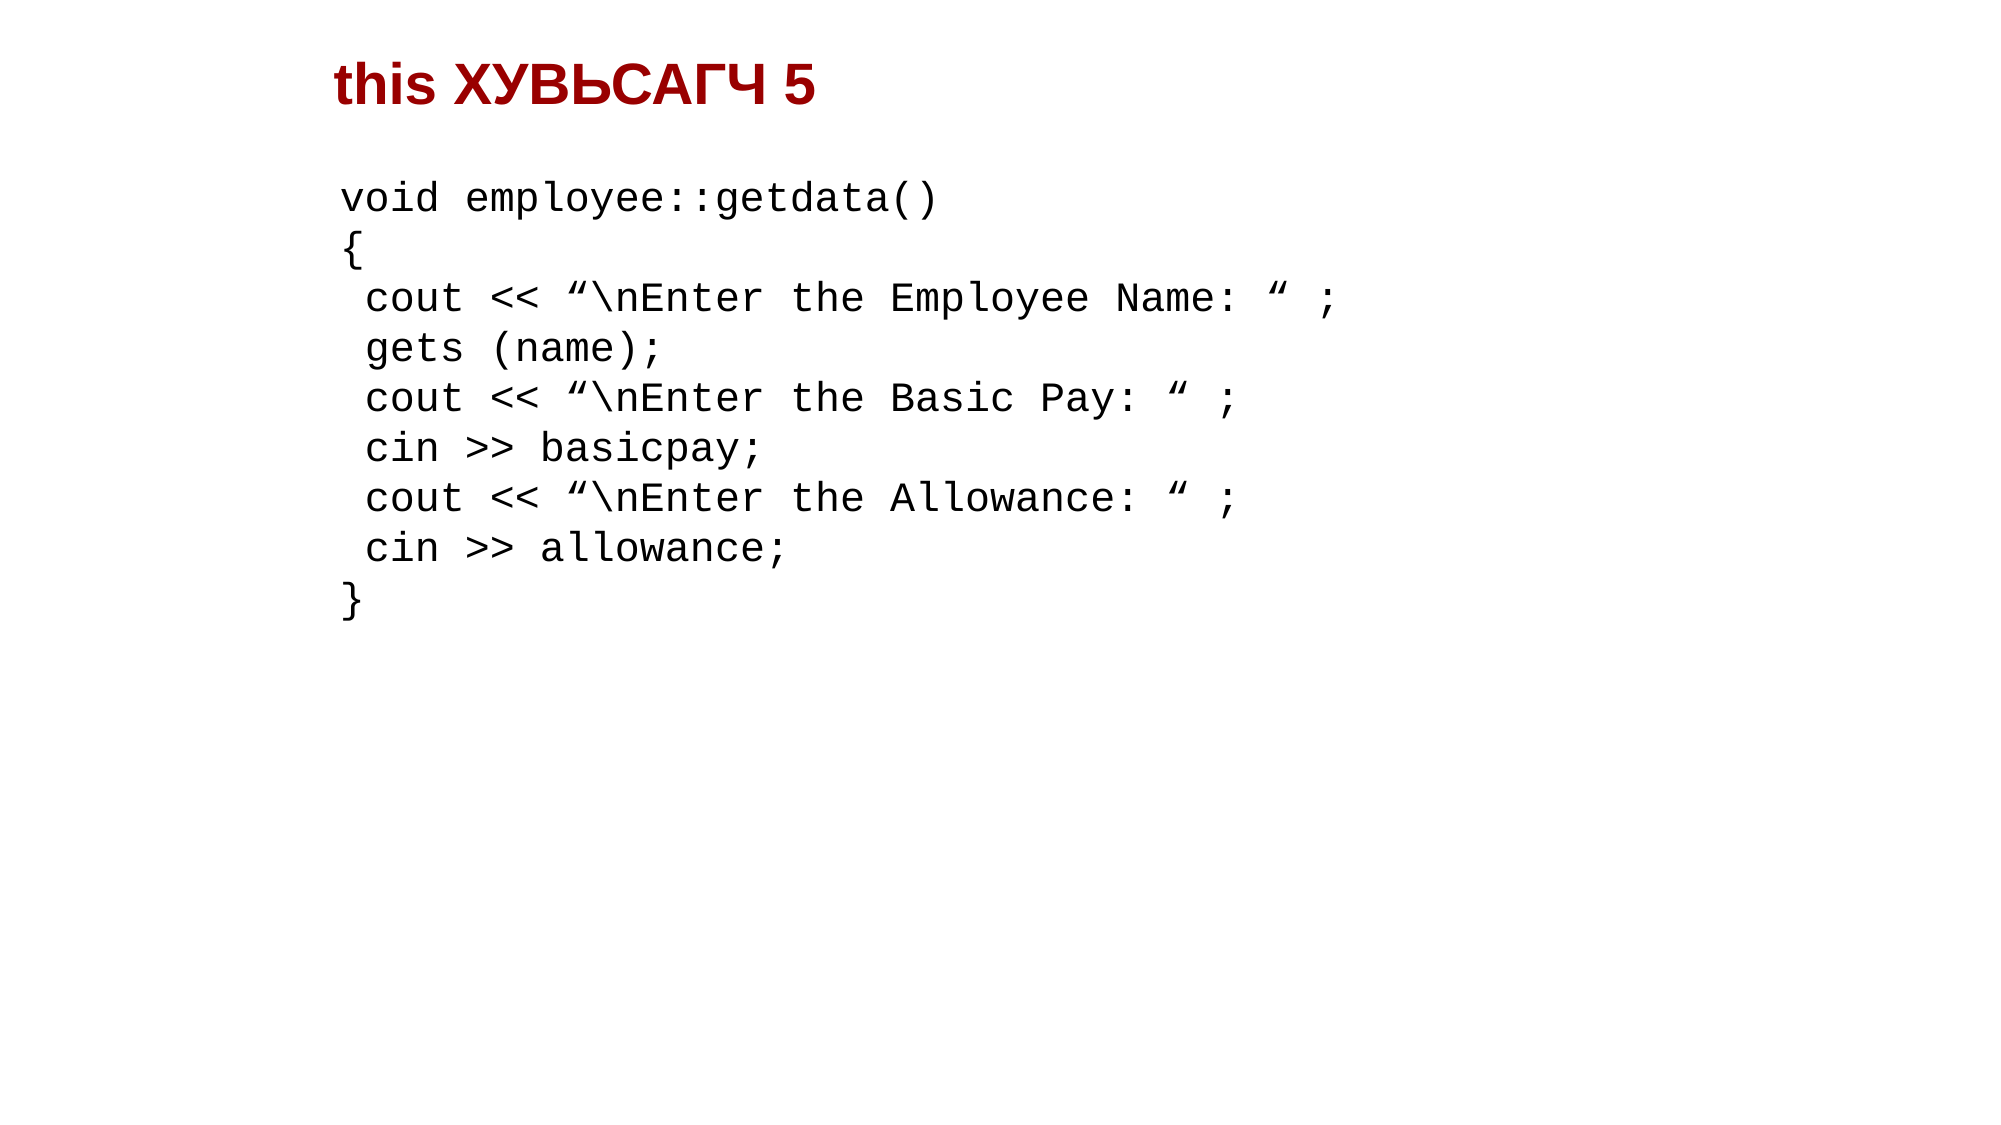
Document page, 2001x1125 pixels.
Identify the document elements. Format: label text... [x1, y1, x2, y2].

text_box void employee::getdata() { cout << “\nEnter the Employee Name: “ ; gets (name); cout << “\nEnter the Basic Pay: “ ; cin >> basicpay; cout << “\nEnter the Allowance: “ ; cin >> allowance; } [324, 162, 1550, 678]
text_box this ХУВЬСАГЧ 5 [318, 49, 1682, 113]
